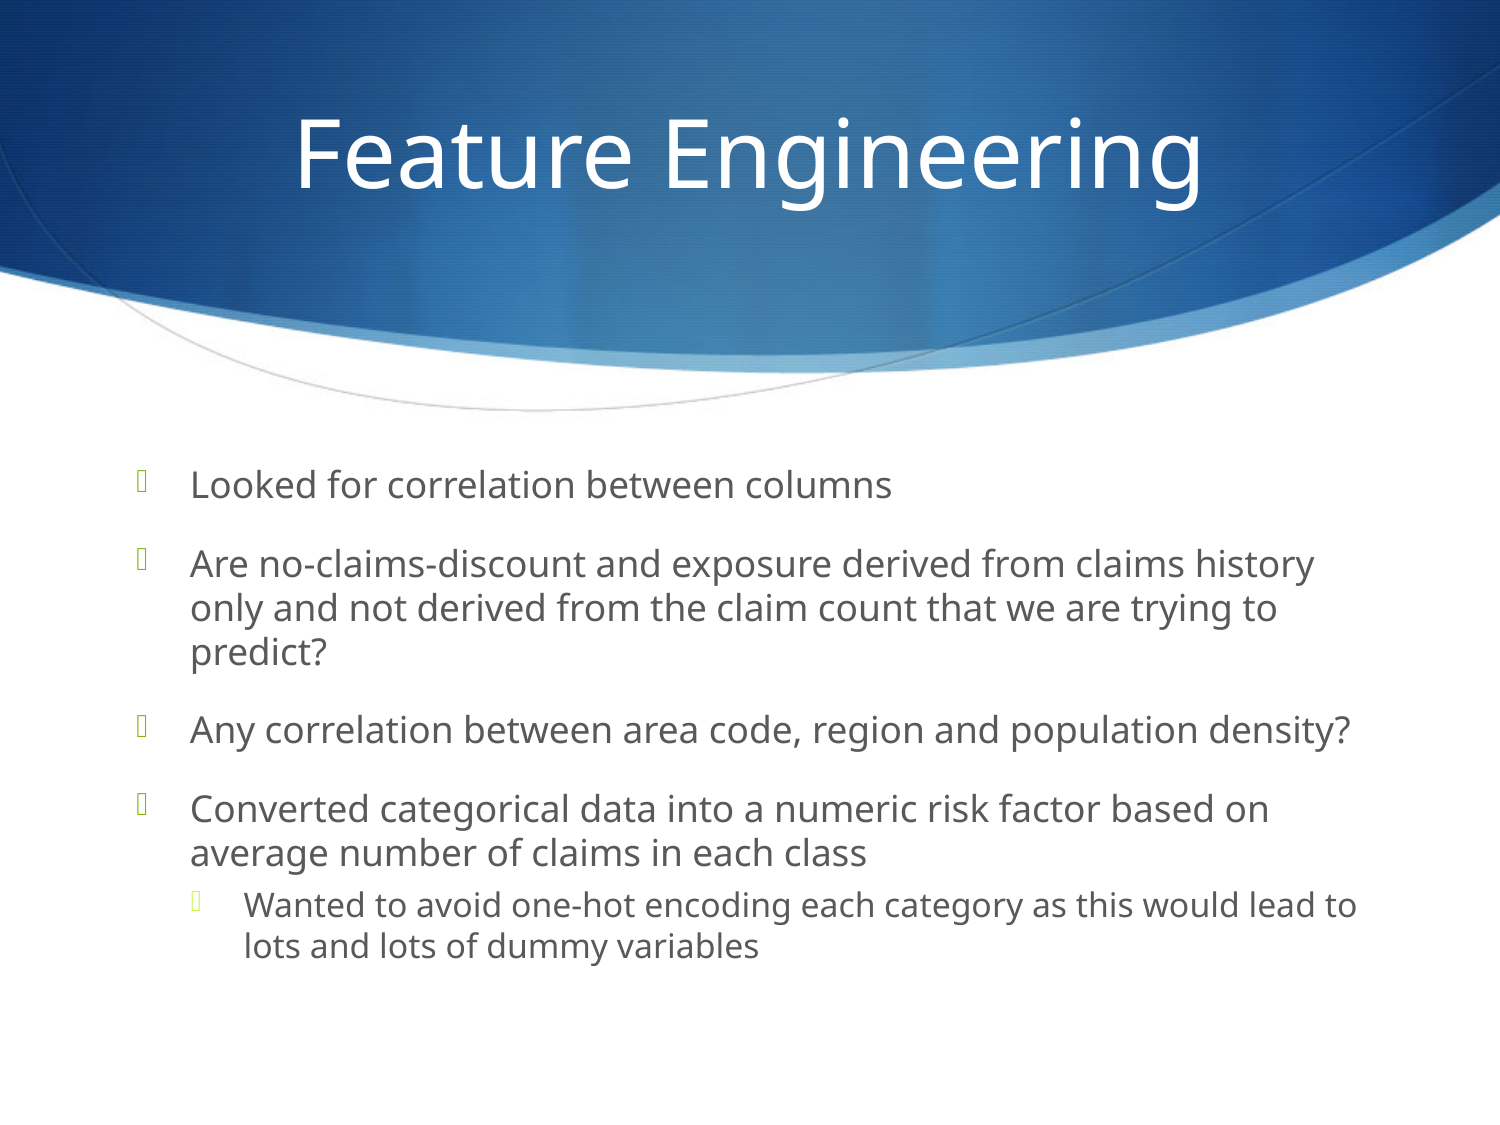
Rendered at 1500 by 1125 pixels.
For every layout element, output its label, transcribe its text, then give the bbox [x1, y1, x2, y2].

title Feature Engineering [75, 56, 1425, 245]
list Looked for correlation between columns Are no-claims-discount and exposure derived from claims history only and not derived from the claim count that we are trying to predict? Any correlation between area code, region and population density? Converted categorical data into a numeric risk factor based on average number of claims in each class Wanted to avoid one-hot encoding each category as this would lead to lots and lots of dummy variables [121, 454, 1379, 991]
picture [0, 0, 1500, 1125]
